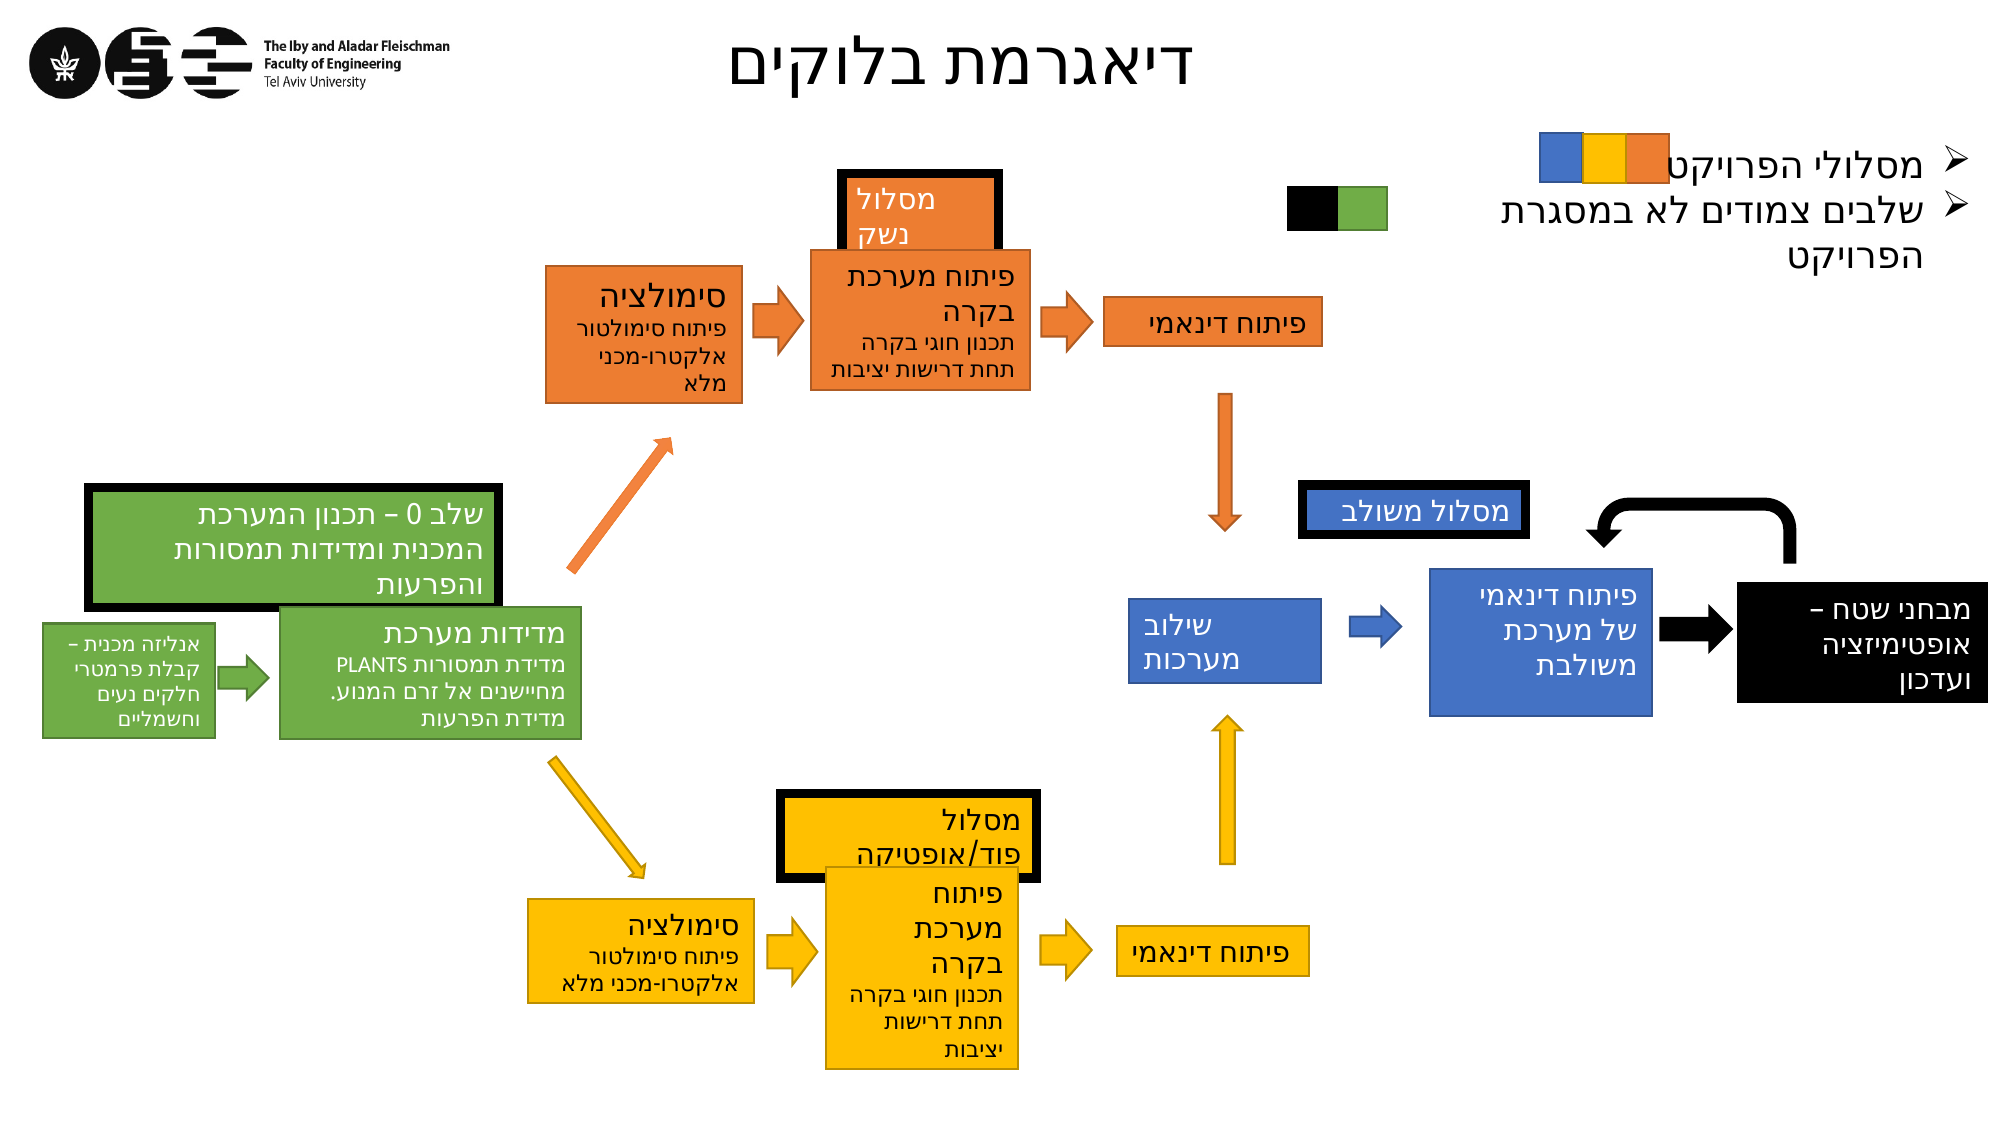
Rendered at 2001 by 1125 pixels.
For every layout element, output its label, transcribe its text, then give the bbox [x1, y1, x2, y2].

text_box מסלול פוד/אופטיקה [779, 792, 1037, 879]
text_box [1288, 132, 1987, 240]
text_box פיתוח דינאמי [1103, 296, 1323, 347]
text_box פיתוח דינאמי [1116, 925, 1310, 977]
text_box [766, 915, 819, 989]
text_box [546, 755, 647, 880]
text_box [752, 284, 805, 357]
text_box [1585, 497, 1797, 564]
text_box סימולציה פיתוח סימולטור אלקטרו-מכני מלא [545, 265, 743, 404]
text_box [1659, 604, 1734, 654]
text_box פיתוח מערכת בקרה תכנון חוגי בקרה תחת דרישות יציבות [810, 249, 1031, 391]
picture [8, 8, 489, 118]
text_box [1210, 714, 1245, 866]
text_box מבחני שטח – אופטימיזציה ועדכון [1737, 582, 1988, 703]
text_box מסלול נשק [841, 172, 1000, 249]
text_box [1348, 604, 1403, 649]
text_box [1039, 918, 1094, 982]
text_box אנליזה מכנית – קבלת פרמטרי חלקים נעים וחשמליים [42, 622, 216, 739]
text_box שילוב מערכות [1128, 598, 1322, 684]
text_box פיתוח מערכת בקרה תכנון חוגי בקרה תחת דרישות יציבות [825, 866, 1019, 1070]
text_box דיאגרמת בלוקים [489, 10, 1211, 106]
text_box מסלול משולב [1301, 483, 1527, 536]
text_box [1040, 289, 1094, 354]
text_box [566, 437, 674, 575]
text_box שלב 0 – תכנון המערכת המכנית ומדידות תמסורות והפרעות [87, 487, 500, 608]
text_box סימולציה פיתוח סימולטור אלקטרו-מכני מלא [527, 898, 755, 1004]
text_box [1207, 392, 1243, 533]
text_box [217, 653, 271, 703]
text_box פיתוח דינאמי של מערכת משולבת [1429, 568, 1653, 717]
text_box מדידות מערכת מדידת תמסורות PLANTS מחיישנים אל זרם המנוע. מדידת הפרעות [279, 606, 582, 740]
